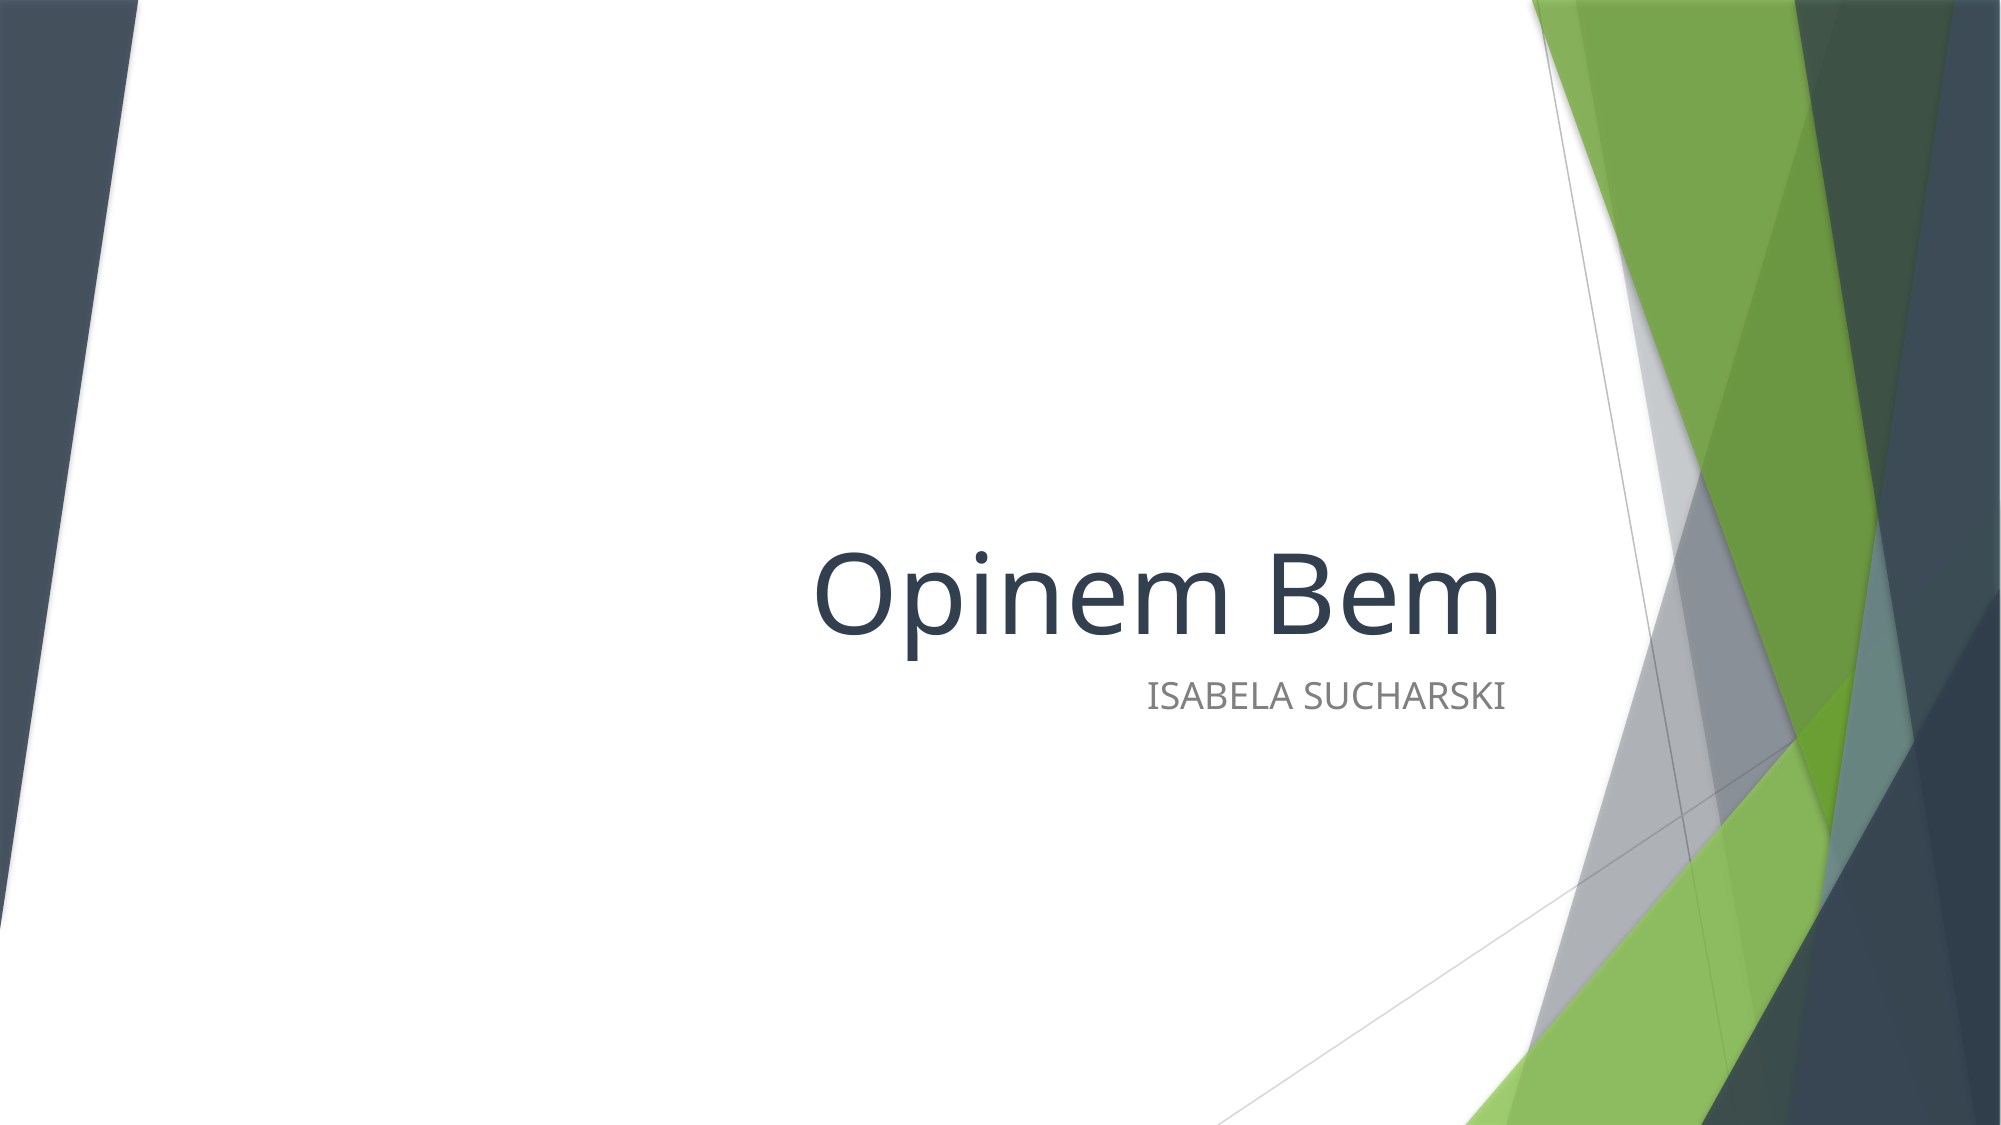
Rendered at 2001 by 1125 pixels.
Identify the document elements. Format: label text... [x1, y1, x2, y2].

title Opinem Bem [247, 394, 1522, 664]
subtitle ISABELA SUCHARSKI [247, 664, 1522, 845]
